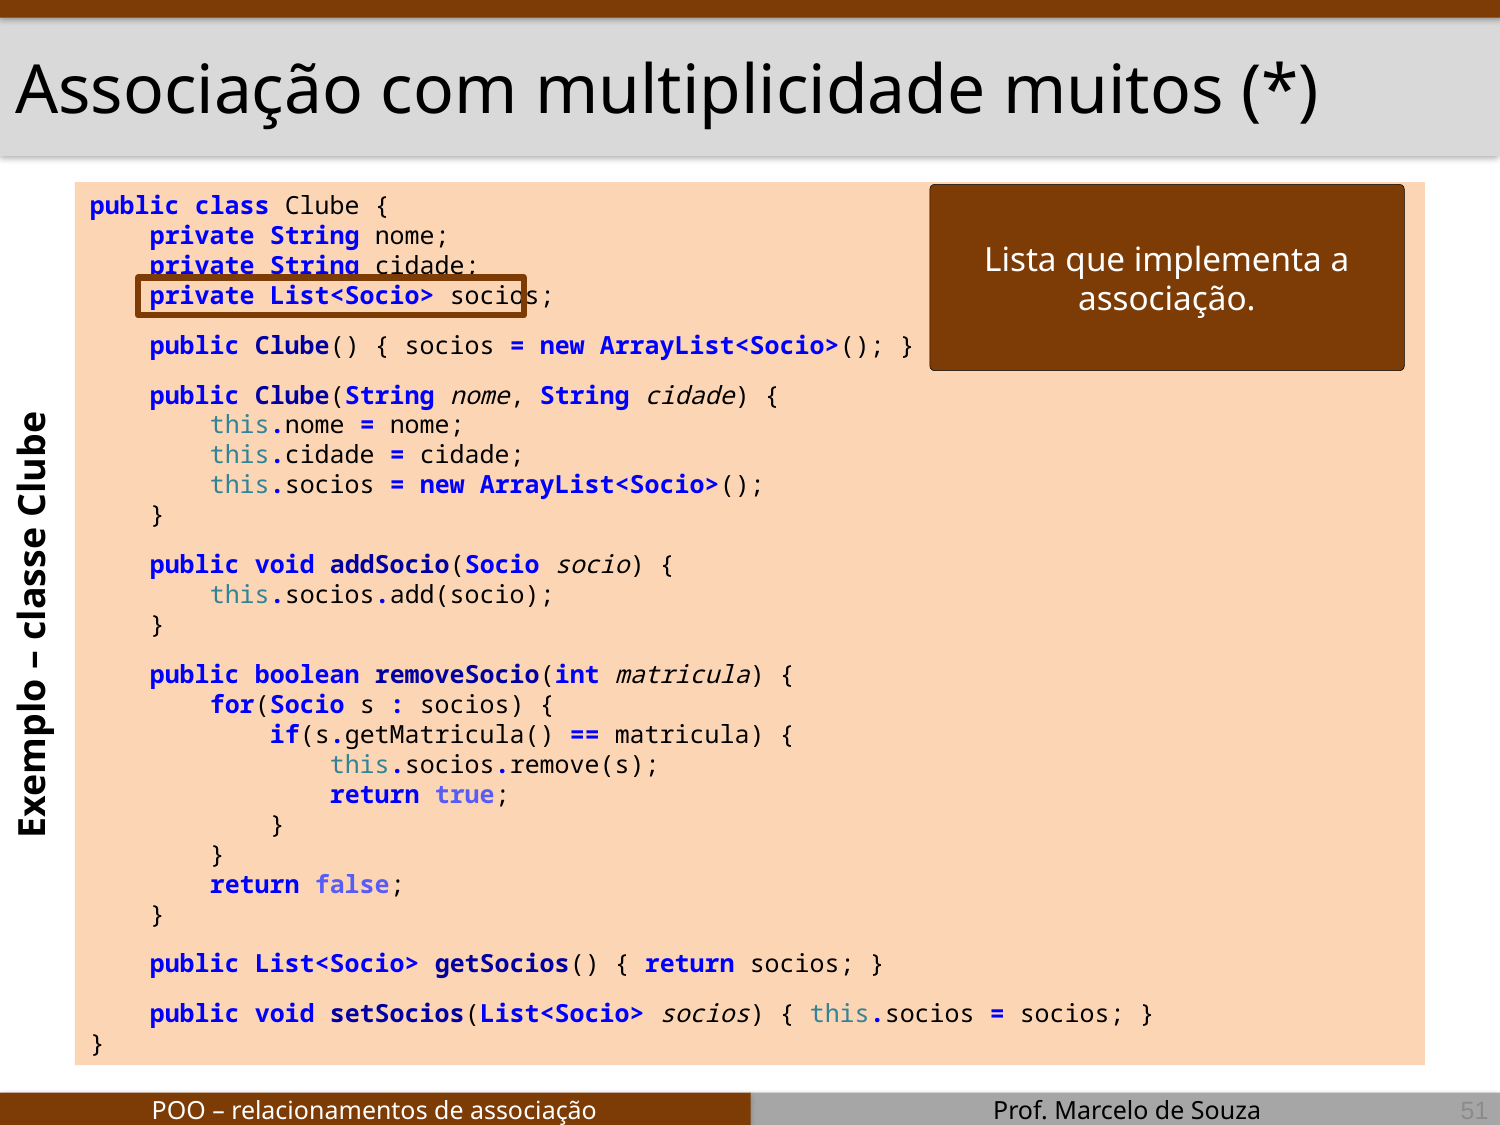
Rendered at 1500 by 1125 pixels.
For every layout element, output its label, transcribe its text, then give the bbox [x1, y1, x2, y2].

text_box Lista que implementa a associação. [927, 182, 1407, 373]
text_box public class Clube { private String nome; private String cidade; private List<Socio> socios; public Clube() { socios = new ArrayList<Socio>(); } public Clube(String nome, String cidade) { this.nome = nome; this.cidade = cidade; this.socios = new ArrayList<Socio>(); } public void addSocio(Socio socio) { this.socios.add(socio); } public boolean removeSocio(int matricula) { for(Socio s : socios) { if(s.getMatricula() == matricula) { this.socios.remove(s); return true; } } return false; } public List<Socio> getSocios() { return socios; } public void setSocios(List<Socio> socios) { this.socios = socios; } } [74, 182, 1425, 1066]
slide_number 51 [1153, 1084, 1500, 1125]
text_box [136, 275, 526, 317]
list Exemplo – classe Clube [0, 156, 1468, 1097]
title Associação com multiplicidade muitos (*) [0, 18, 1500, 156]
